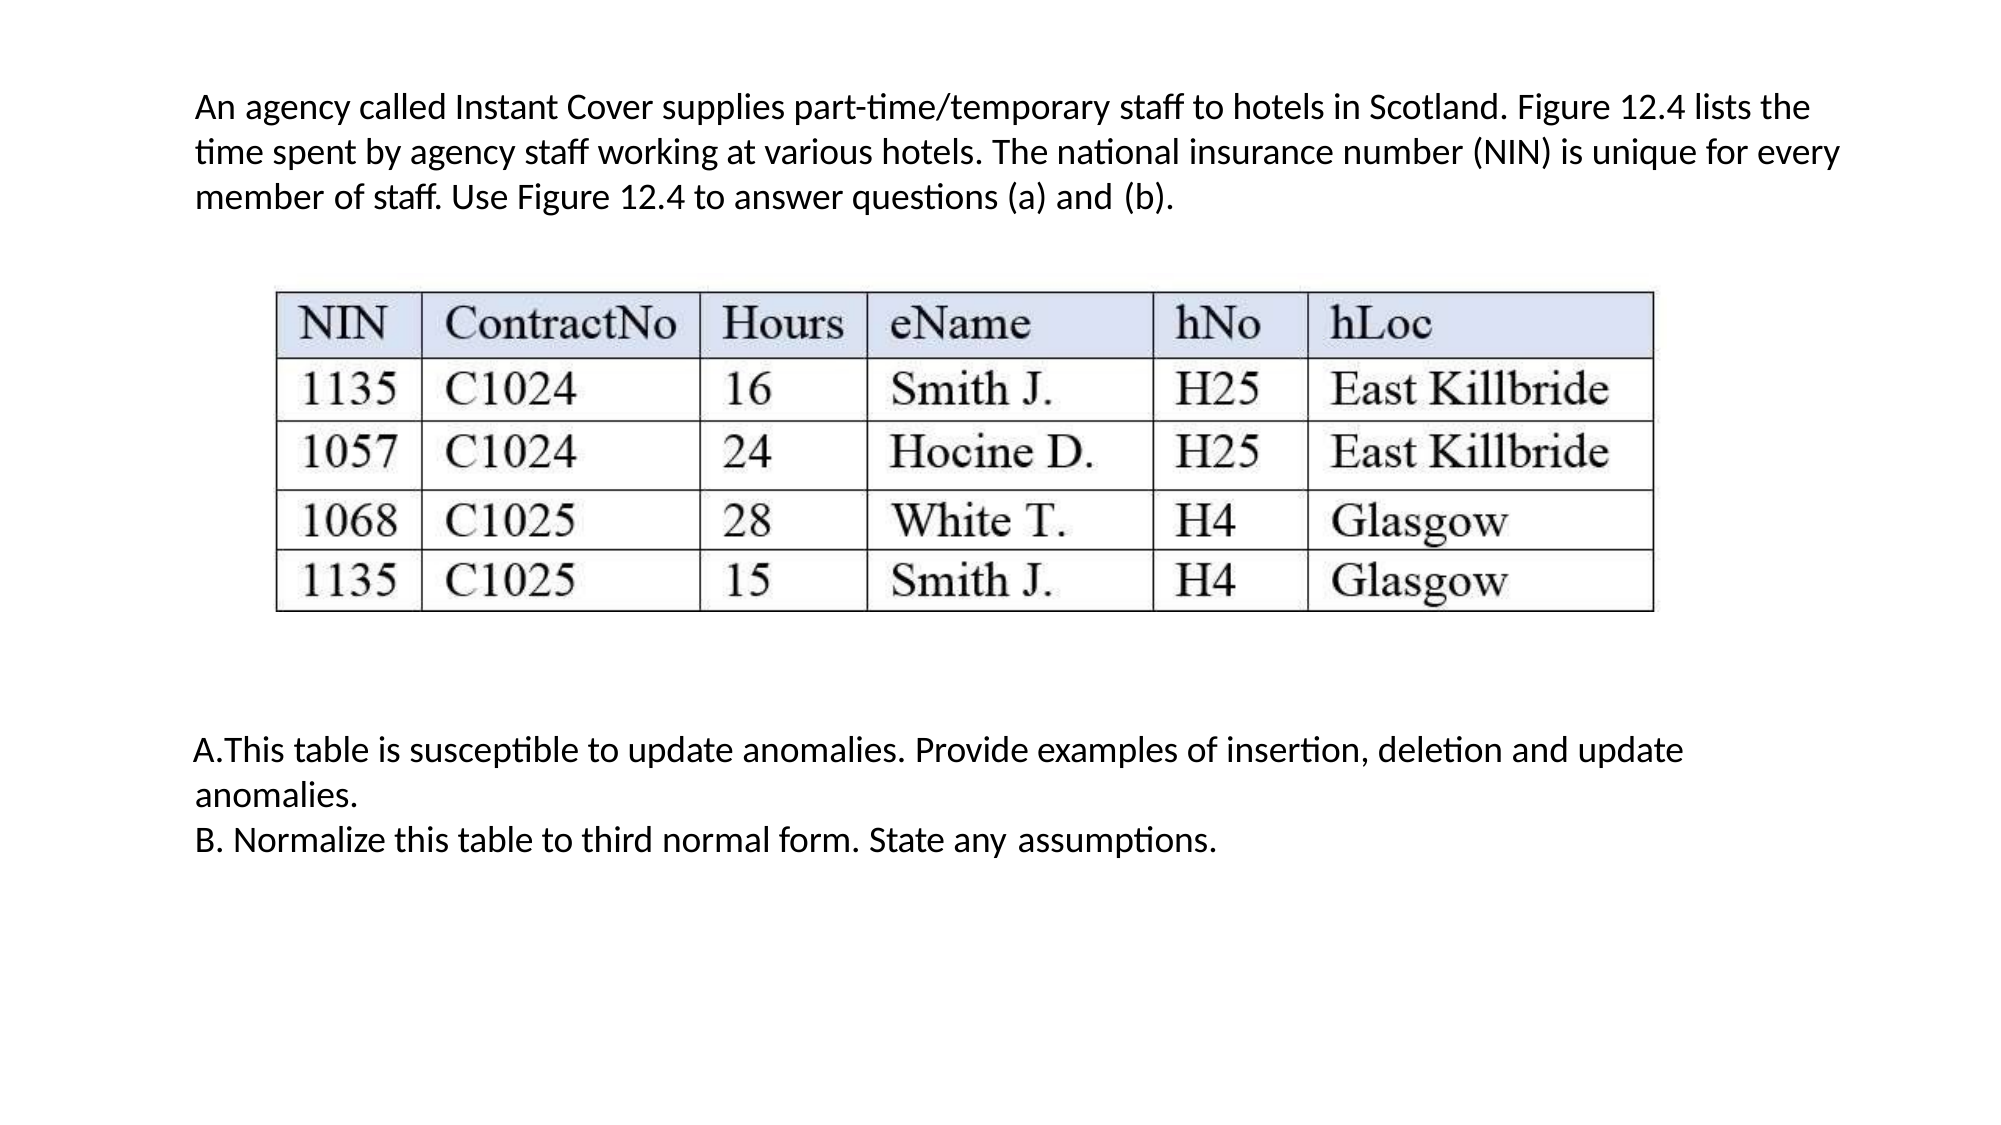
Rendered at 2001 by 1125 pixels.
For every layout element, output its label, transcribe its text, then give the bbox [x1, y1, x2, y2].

title An agency called Instant Cover supplies part-time/temporary staff to hotels in Scotland. Figure 12.4 lists the time spent by agency staff working at various hotels. The national insurance number (NIN) is unique for every member of staff. Use Figure 12.4 to answer questions (a) and (b). [192, 80, 1861, 271]
text_box This table is susceptible to update anomalies. Provide examples of insertion, deletion and update anomalies. Normalize this table to third normal form. State any assumptions. [192, 723, 1712, 861]
text_box [273, 273, 1667, 612]
